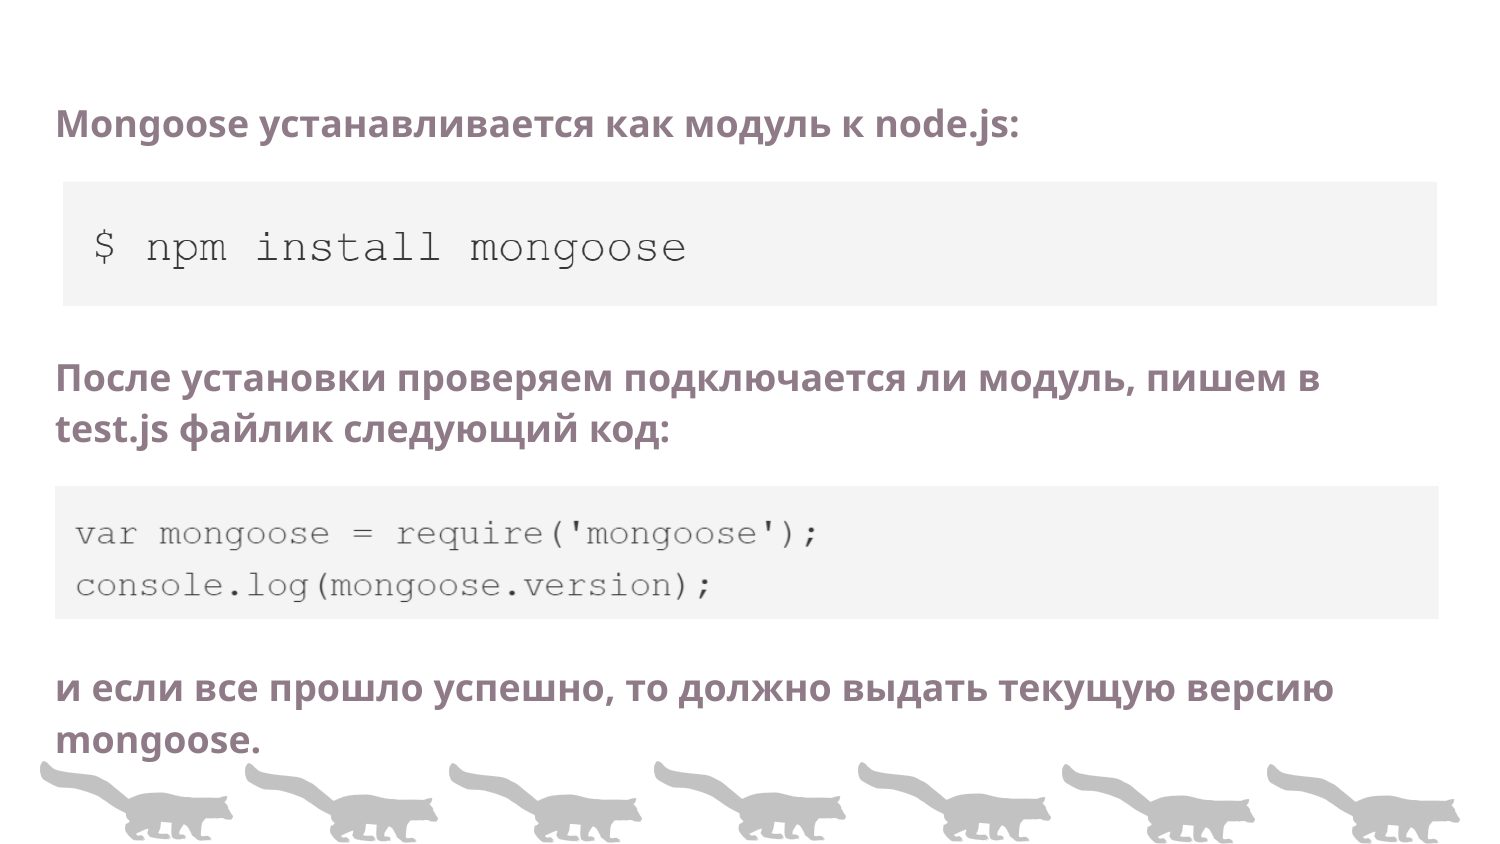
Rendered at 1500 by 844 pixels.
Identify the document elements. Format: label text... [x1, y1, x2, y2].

text_box Mongoose устанавливается как модуль к node.js: [39, 32, 1460, 207]
text_box После установки проверяем подключается ли модуль, пишем в test.js файлик следующий код: и если все прошло успешно, то должно выдать текущую версию mongoose. [39, 331, 1439, 829]
picture [244, 763, 438, 844]
picture [54, 486, 1439, 619]
picture [1266, 764, 1460, 844]
picture [449, 763, 642, 844]
picture [40, 761, 234, 842]
picture [858, 762, 1051, 843]
picture [62, 176, 1438, 306]
picture [653, 761, 847, 842]
picture [1062, 764, 1256, 844]
